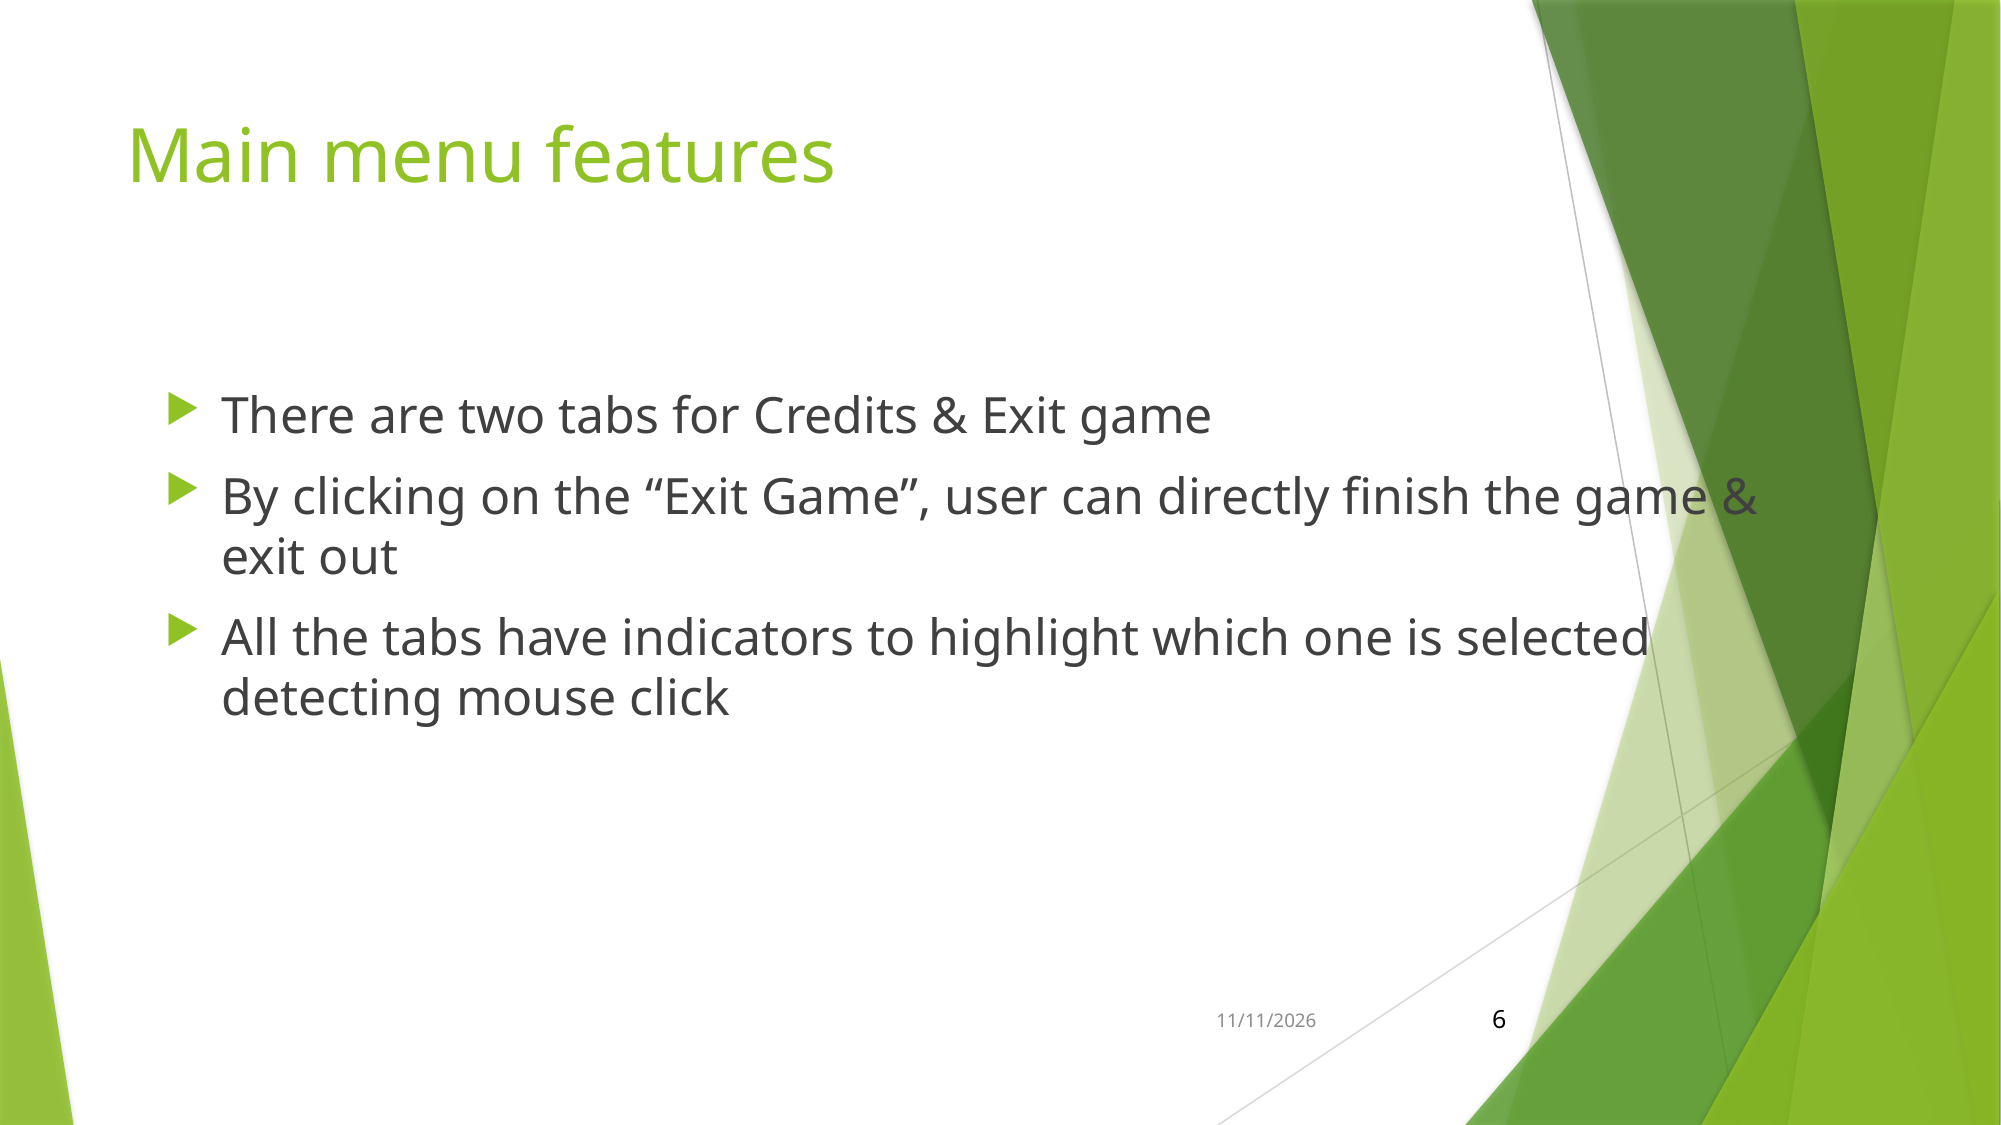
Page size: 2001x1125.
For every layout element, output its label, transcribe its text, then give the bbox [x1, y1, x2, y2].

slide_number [1181, 991, 1332, 1051]
slide_number 6 [1409, 991, 1522, 1051]
title Main menu features [111, 99, 1522, 317]
list There are two tabs for Credits & Exit game By clicking on the “Exit Game”, user can directly finish the game & exit out All the tabs have indicators to highlight which one is selected detecting mouse click [149, 376, 1849, 983]
